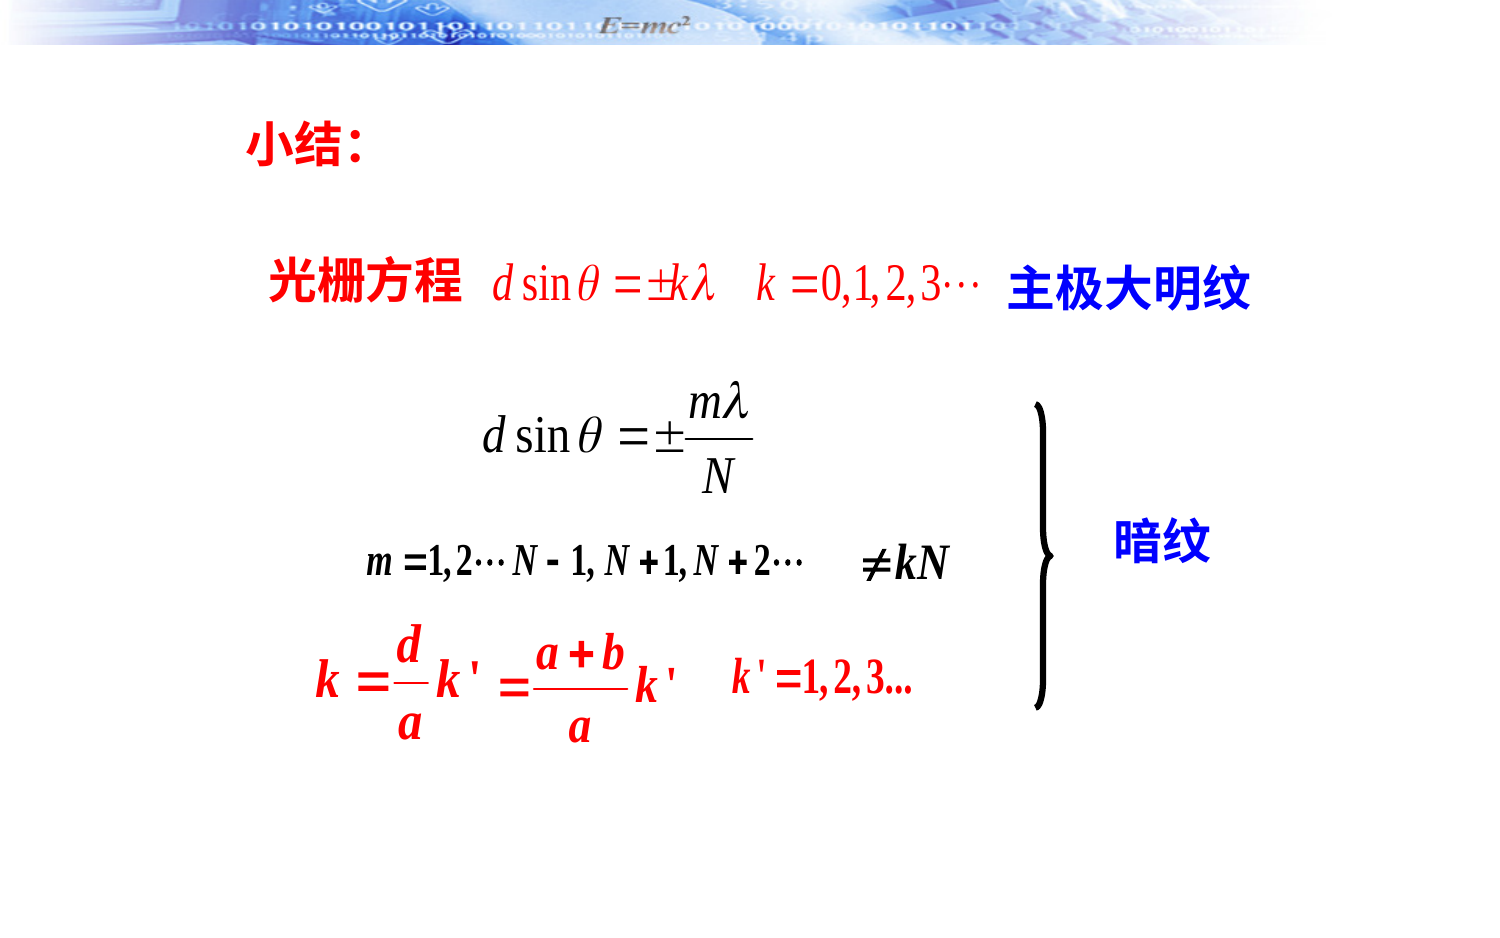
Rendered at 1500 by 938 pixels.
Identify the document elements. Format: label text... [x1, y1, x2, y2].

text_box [475, 367, 762, 506]
text_box 小结： [231, 106, 502, 180]
picture [0, 0, 1500, 45]
text_box 主极大明纹 [992, 250, 1315, 324]
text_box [485, 251, 990, 323]
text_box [361, 533, 812, 596]
text_box [1035, 404, 1051, 708]
text_box 光栅方程 [253, 243, 567, 317]
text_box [307, 606, 920, 756]
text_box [852, 532, 963, 593]
text_box 暗纹 [1098, 503, 1235, 577]
